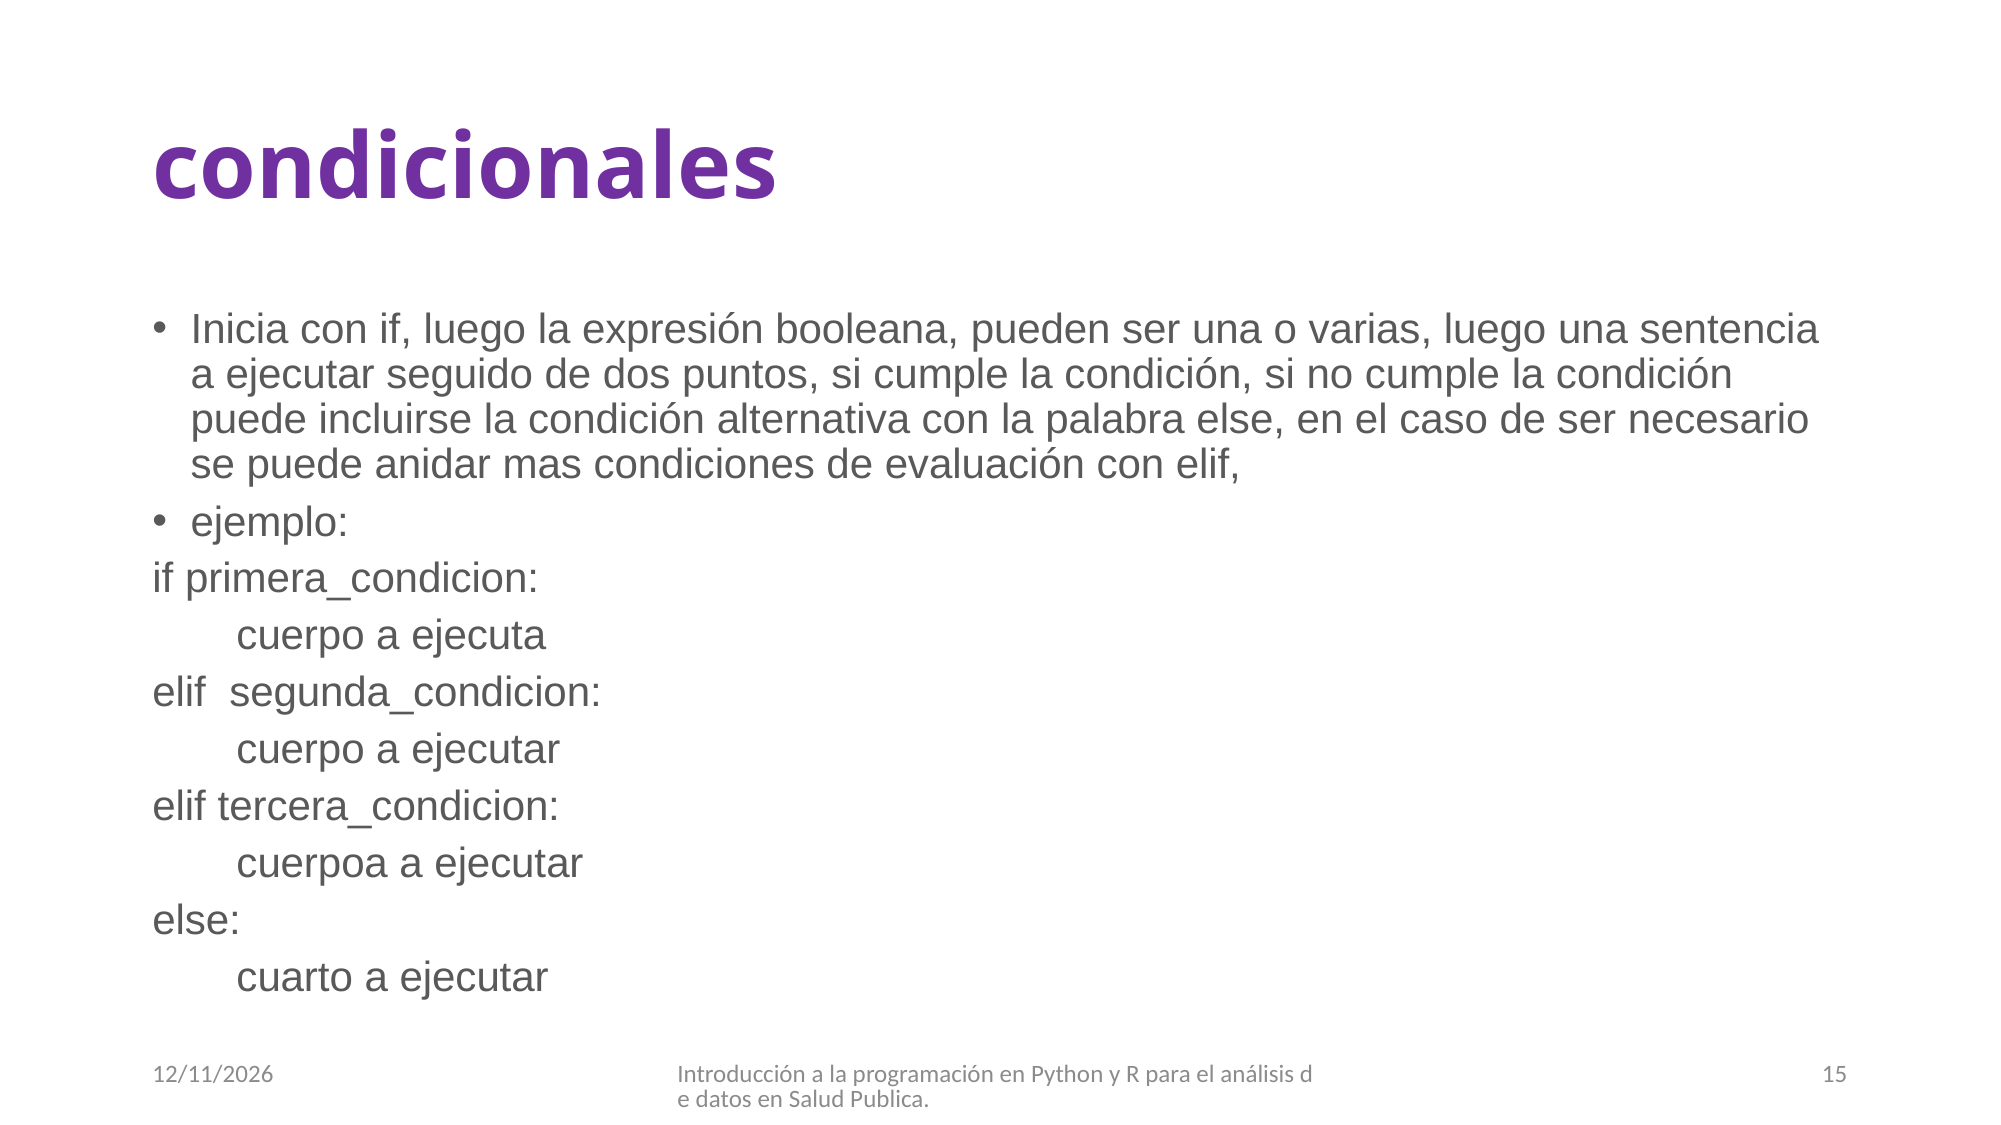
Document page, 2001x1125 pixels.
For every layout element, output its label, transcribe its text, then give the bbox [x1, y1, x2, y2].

slide_number 15 [1412, 1042, 1863, 1103]
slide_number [137, 1042, 588, 1103]
list Inicia con if, luego la expresión booleana, pueden ser una o varias, luego una sentencia a ejecutar seguido de dos puntos, si cumple la condición, si no cumple la condición puede incluirse la condición alternativa con la palabra else, en el caso de ser necesario se puede anidar mas condiciones de evaluación con elif, ejemplo: if primera_condicion: cuerpo a ejecuta elif segunda_condicion: cuerpo a ejecutar elif tercera_condicion: cuerpoa a ejecutar else: cuarto a ejecutar [137, 299, 1863, 1014]
title condicionales [137, 59, 1863, 278]
footer Introducción a la programación en Python y R para el análisis de datos en Salud Publica. [662, 1042, 1338, 1103]
